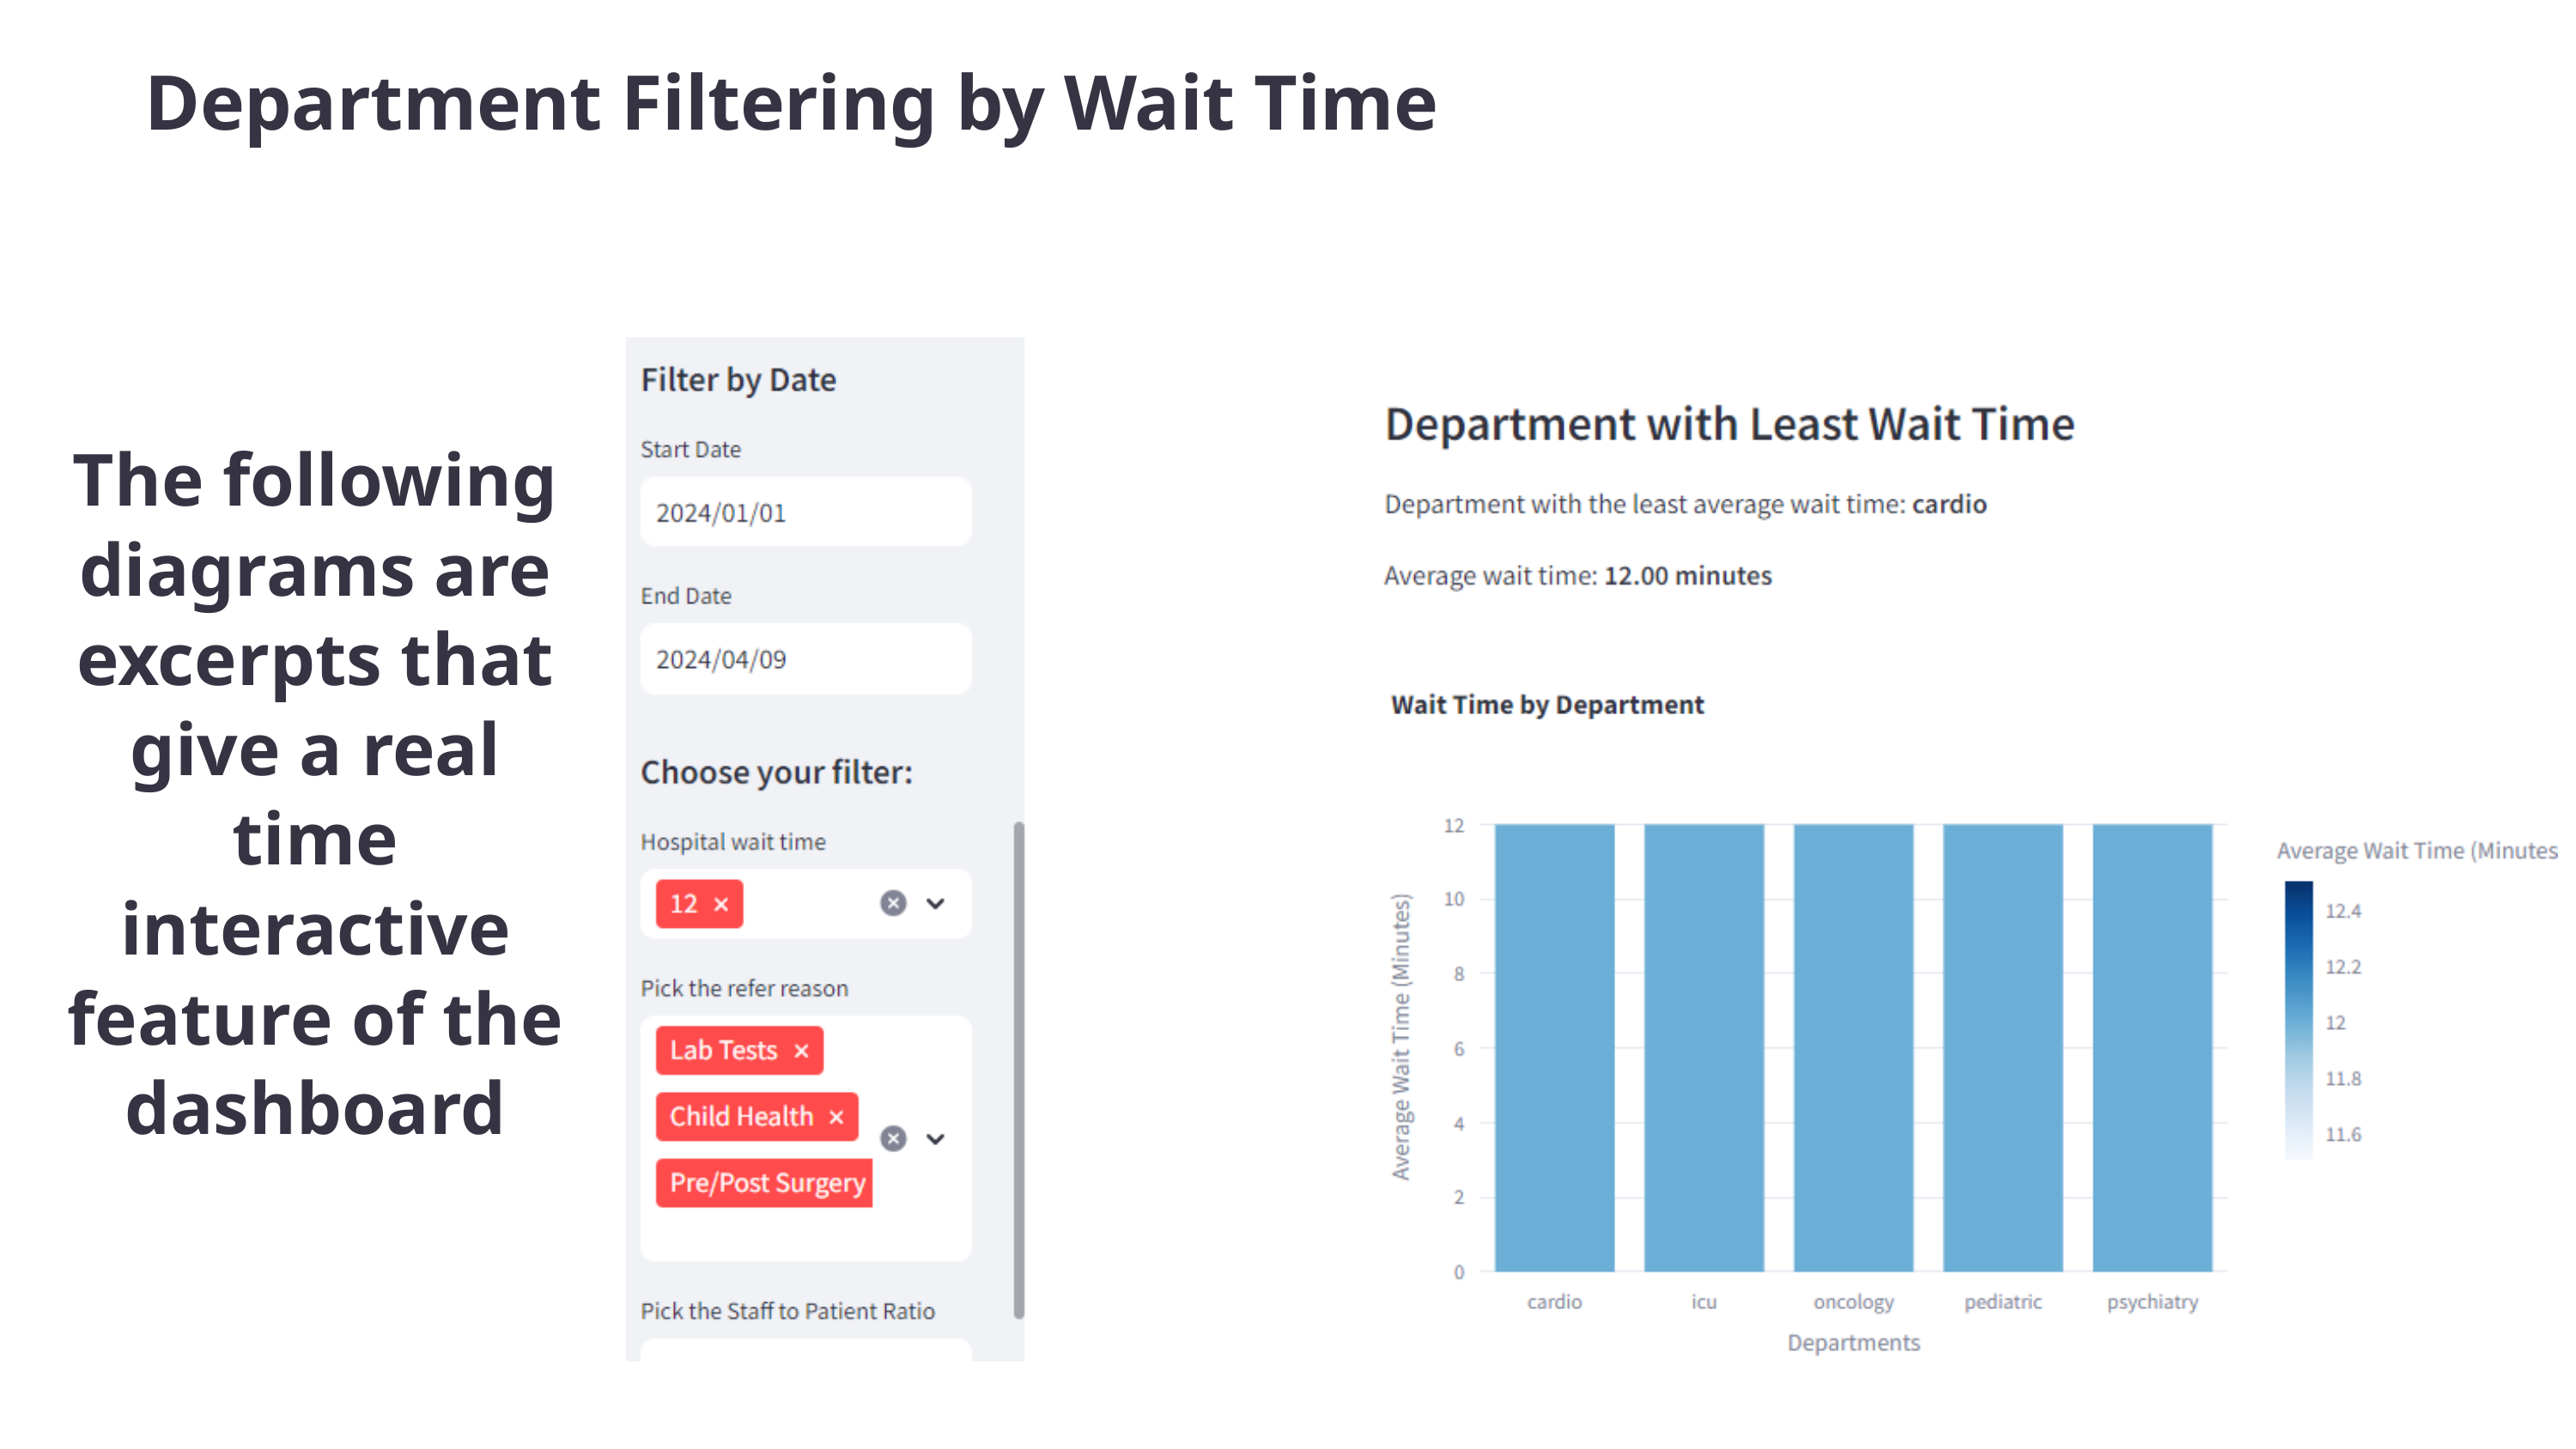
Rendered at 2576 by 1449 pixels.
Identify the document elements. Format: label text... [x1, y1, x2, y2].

text_box The following diagrams are excerpts that give a real time interactive feature of the dashboard [40, 430, 591, 1149]
text_box Department Filtering by Wait Time [144, 54, 1854, 236]
text_box [625, 337, 2558, 1361]
